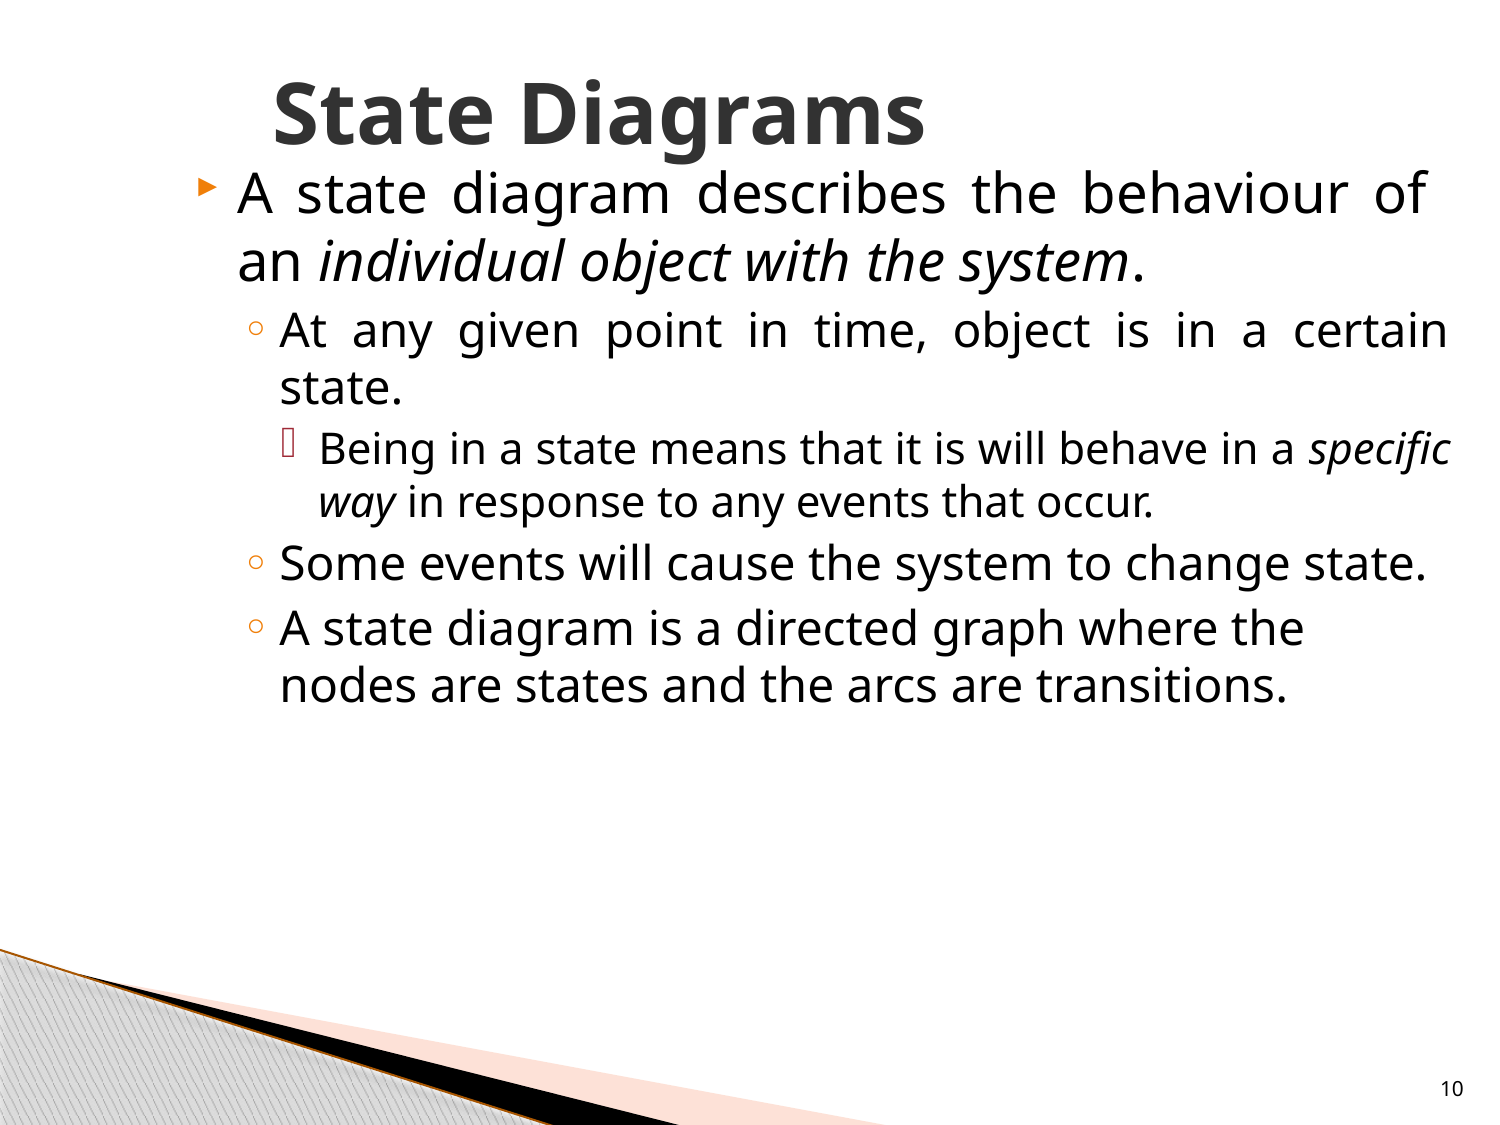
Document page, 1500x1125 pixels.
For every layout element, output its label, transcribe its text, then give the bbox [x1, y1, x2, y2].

title State Diagrams [235, 45, 1466, 175]
slide_number 10 [1418, 1051, 1479, 1112]
list A state diagram describes the behaviour of an individual object with the system. At any given point in time, object is in a certain state. Being in a state means that it is will behave in a specific way in response to any events that occur. Some events will cause the system to change state. A state diagram is a directed graph where the nodes are states and the arcs are transitions. [162, 149, 1466, 1025]
